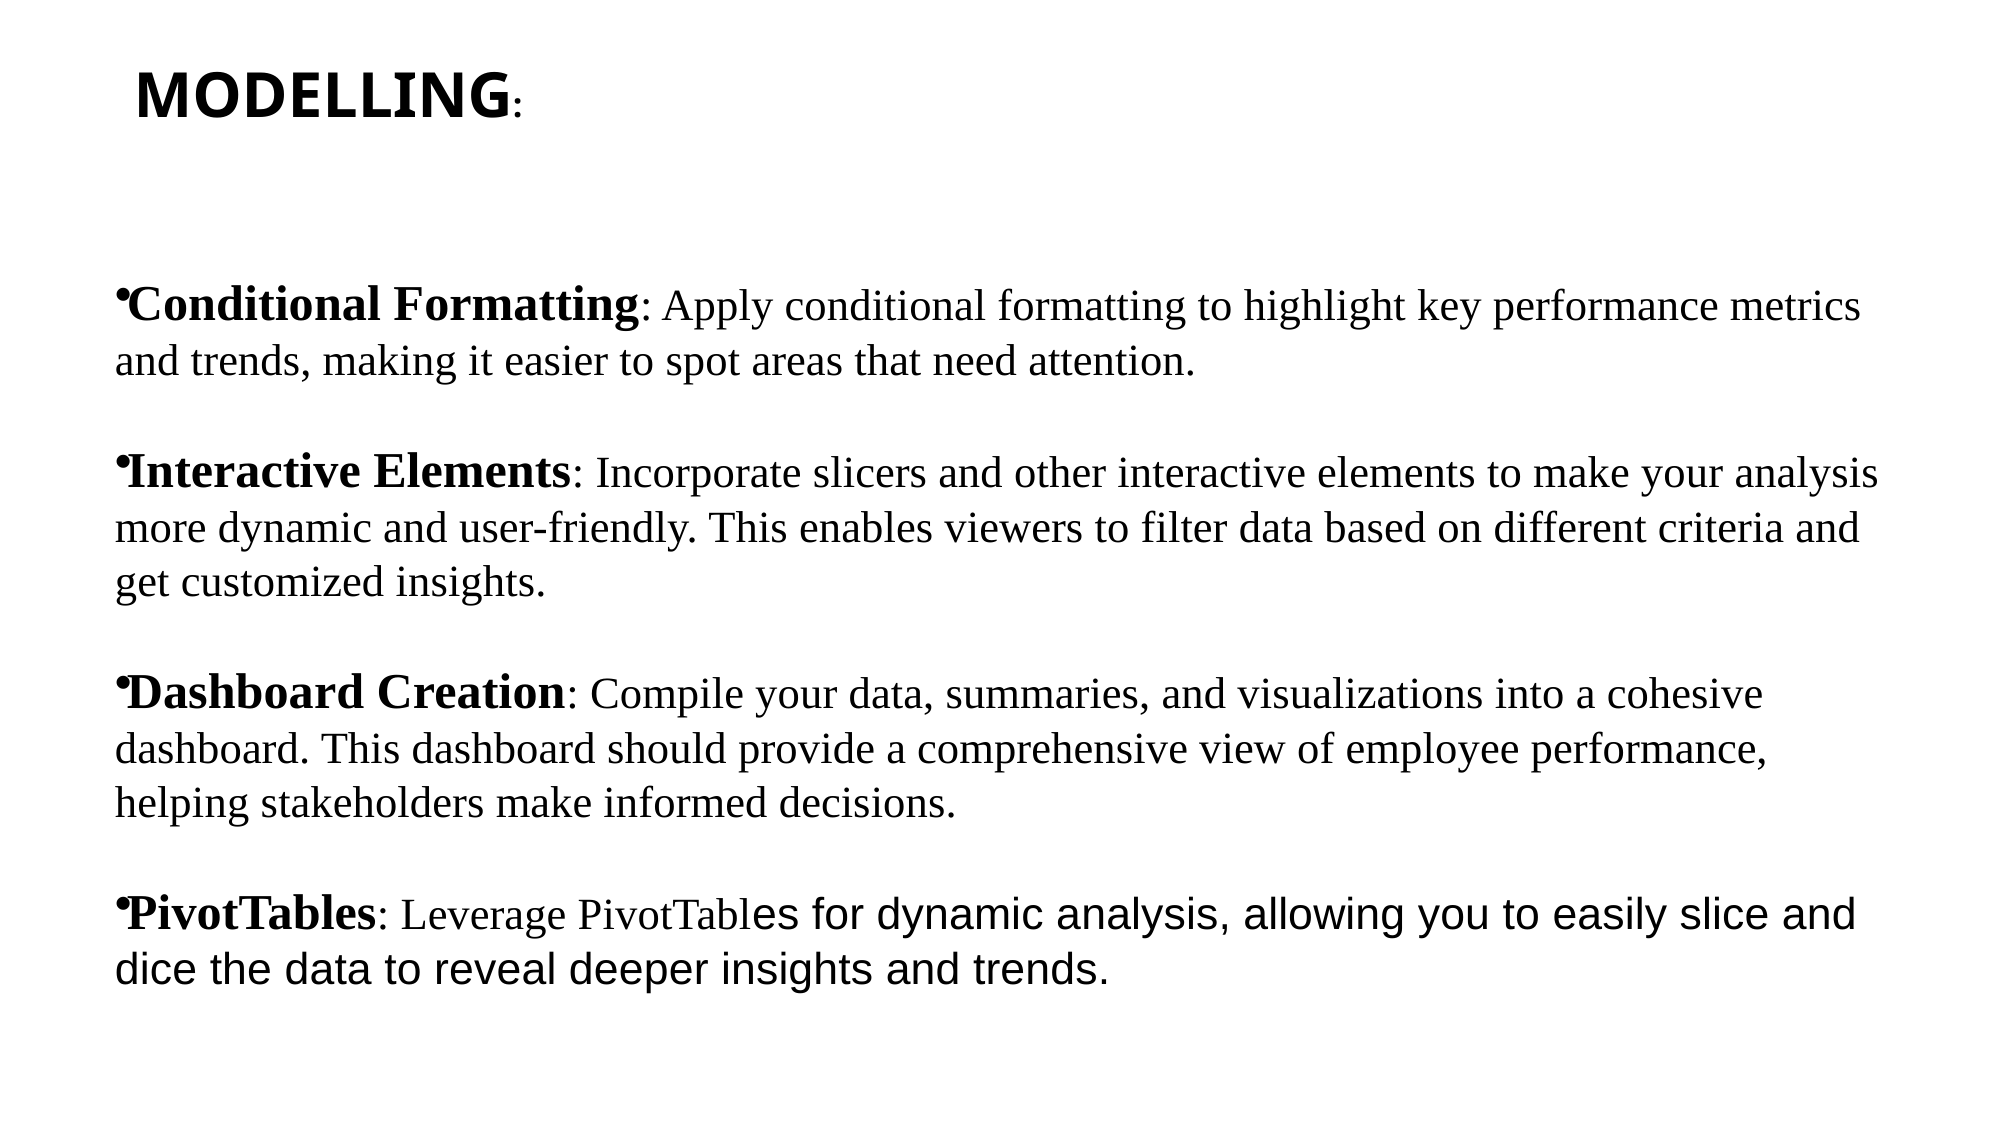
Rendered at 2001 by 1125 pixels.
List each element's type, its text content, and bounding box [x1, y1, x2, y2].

list Conditional Formatting: Apply conditional formatting to highlight key performance metrics and trends, making it easier to spot areas that need attention. Interactive Elements: Incorporate slicers and other interactive elements to make your analysis more dynamic and user-friendly. This enables viewers to filter data based on different criteria and get customized insights. Dashboard Creation: Compile your data, summaries, and visualizations into a cohesive dashboard. This dashboard should provide a comprehensive view of employee performance, helping stakeholders make informed decisions. PivotTables: Leverage PivotTables for dynamic analysis, allowing you to easily slice and dice the data to reveal deeper insights and trends. [99, 262, 1900, 1005]
title MODELLING: [0, 46, 657, 138]
